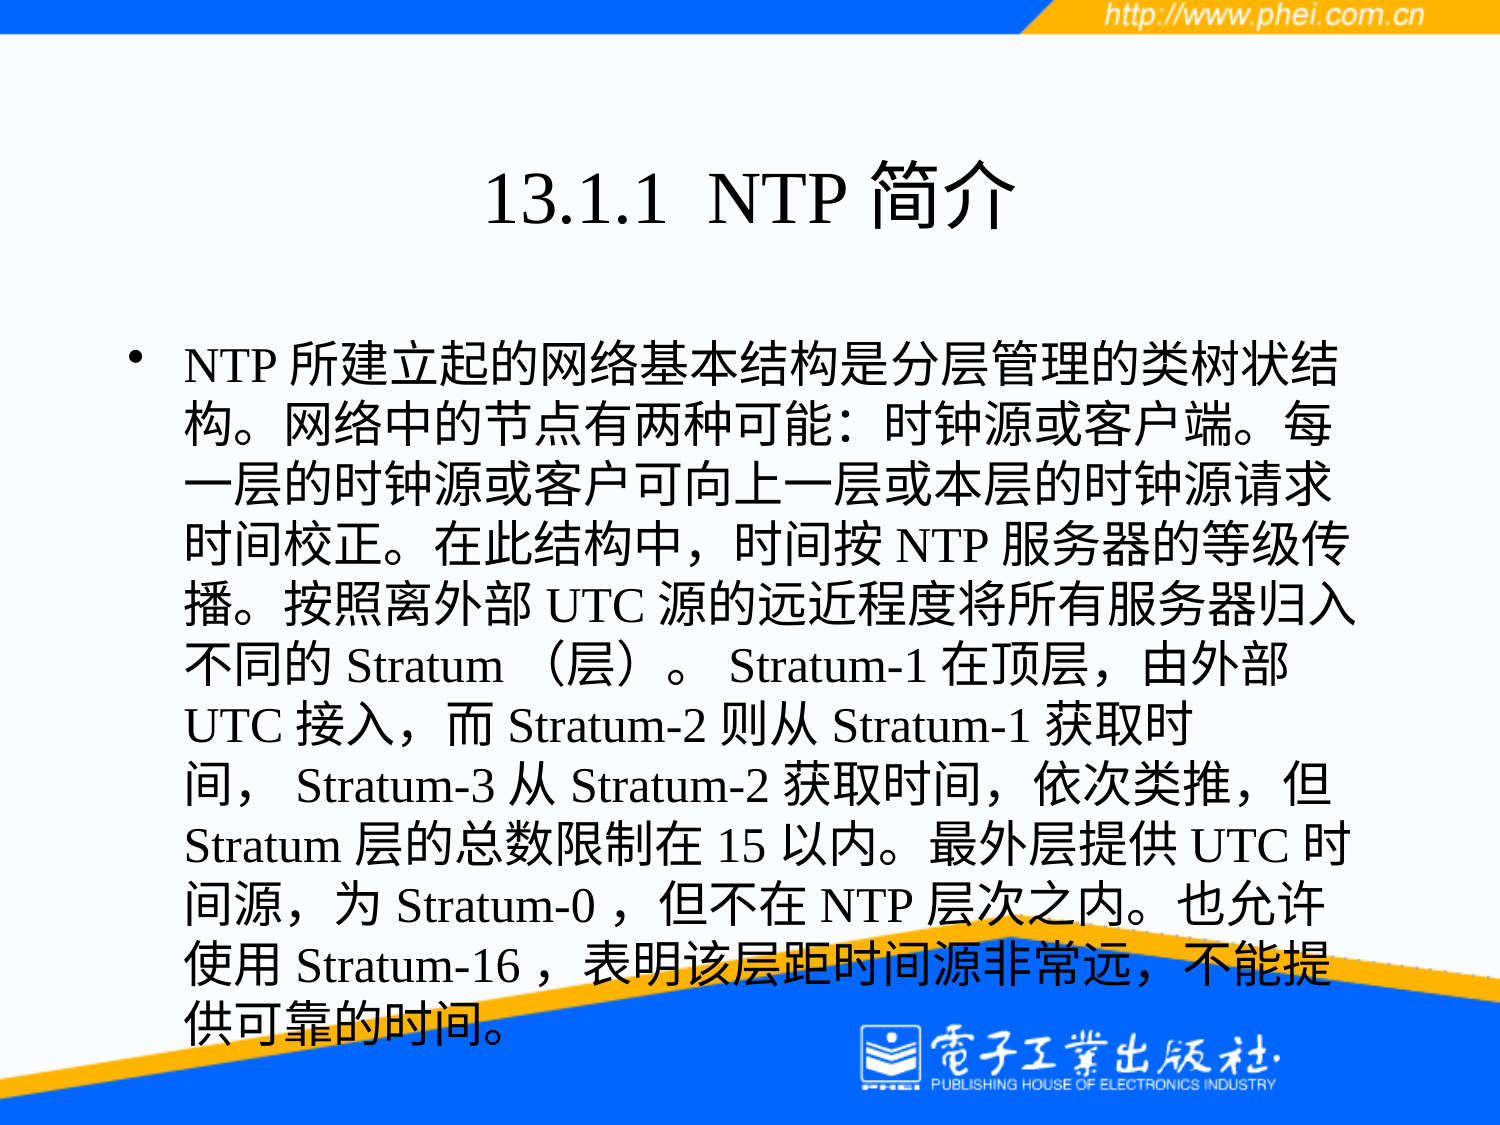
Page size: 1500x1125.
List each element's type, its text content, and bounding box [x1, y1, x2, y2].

list NTP所建立起的网络基本结构是分层管理的类树状结构。网络中的节点有两种可能：时钟源或客户端。每一层的时钟源或客户可向上一层或本层的时钟源请求时间校正。在此结构中，时间按NTP服务器的等级传播。按照离外部UTC源的远近程度将所有服务器归入不同的Stratum（层）。Stratum-1在顶层，由外部UTC接入，而Stratum-2则从Stratum-1获取时间，Stratum-3从Stratum-2获取时间，依次类推，但Stratum层的总数限制在15以内。最外层提供UTC时间源，为Stratum-0，但不在NTP层次之内。也允许使用Stratum-16，表明该层距时间源非常远，不能提供可靠的时间。 [112, 324, 1388, 1001]
picture [0, 0, 1500, 1125]
title 13.1.1 NTP简介 [112, 99, 1388, 288]
